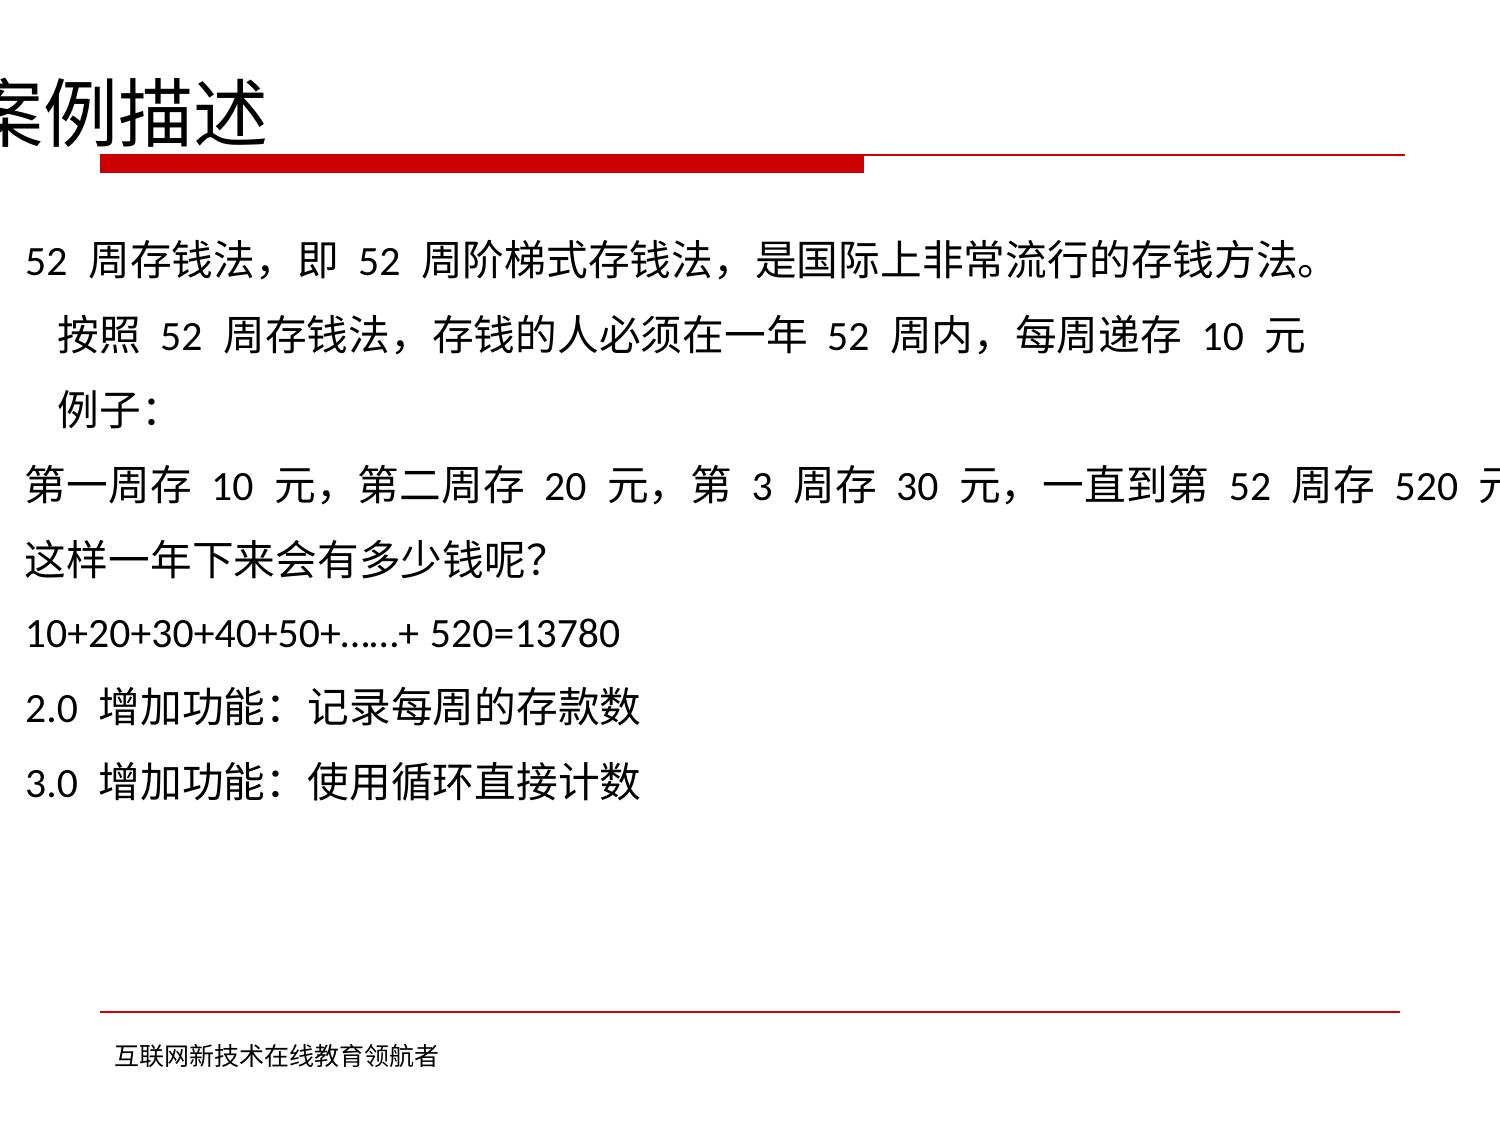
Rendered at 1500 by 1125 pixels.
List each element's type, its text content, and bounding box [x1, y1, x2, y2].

text_box 案例描述 • 52 周存钱法，即 52 周阶梯式存钱法，是国际上非常流行的存钱方法。 • 按照 52 周存钱法，存钱的人必须在一年 52 周内，每周递存 10 元 • 例子： 第一周存 10 元，第二周存 20 元，第 3 周存 30 元，一直到第 52 周存 520 元。 这样一年下来会有多少钱呢？ 10+20+30+40+50+……+ 520=13780 • 2.0 增加功能：记录每周的存款数 • 3.0 增加功能：使用循环直接计数 [0, 58, 1500, 814]
text_box 互联网新技术在线教育领航者 [114, 1047, 440, 1079]
